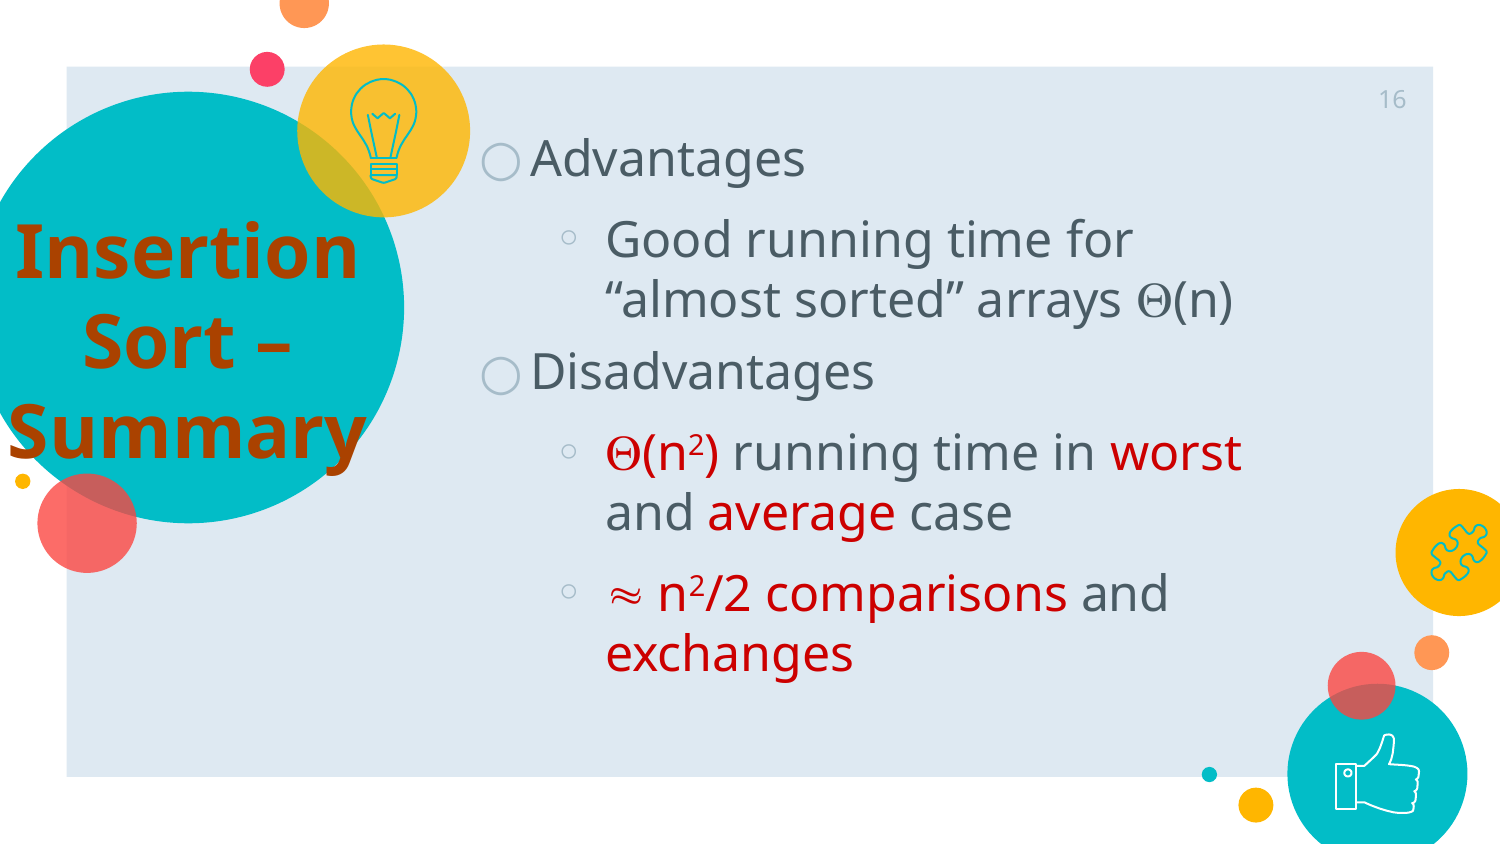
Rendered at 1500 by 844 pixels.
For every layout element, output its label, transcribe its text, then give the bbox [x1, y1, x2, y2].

title Insertion Sort – Summary [0, 123, 402, 555]
list Advantages Good running time for “almost sorted” arrays (n) Disadvantages (n2) running time in worst and average case  n2/2 comparisons and exchanges [440, 111, 1332, 688]
slide_number 16 [1331, 68, 1422, 134]
